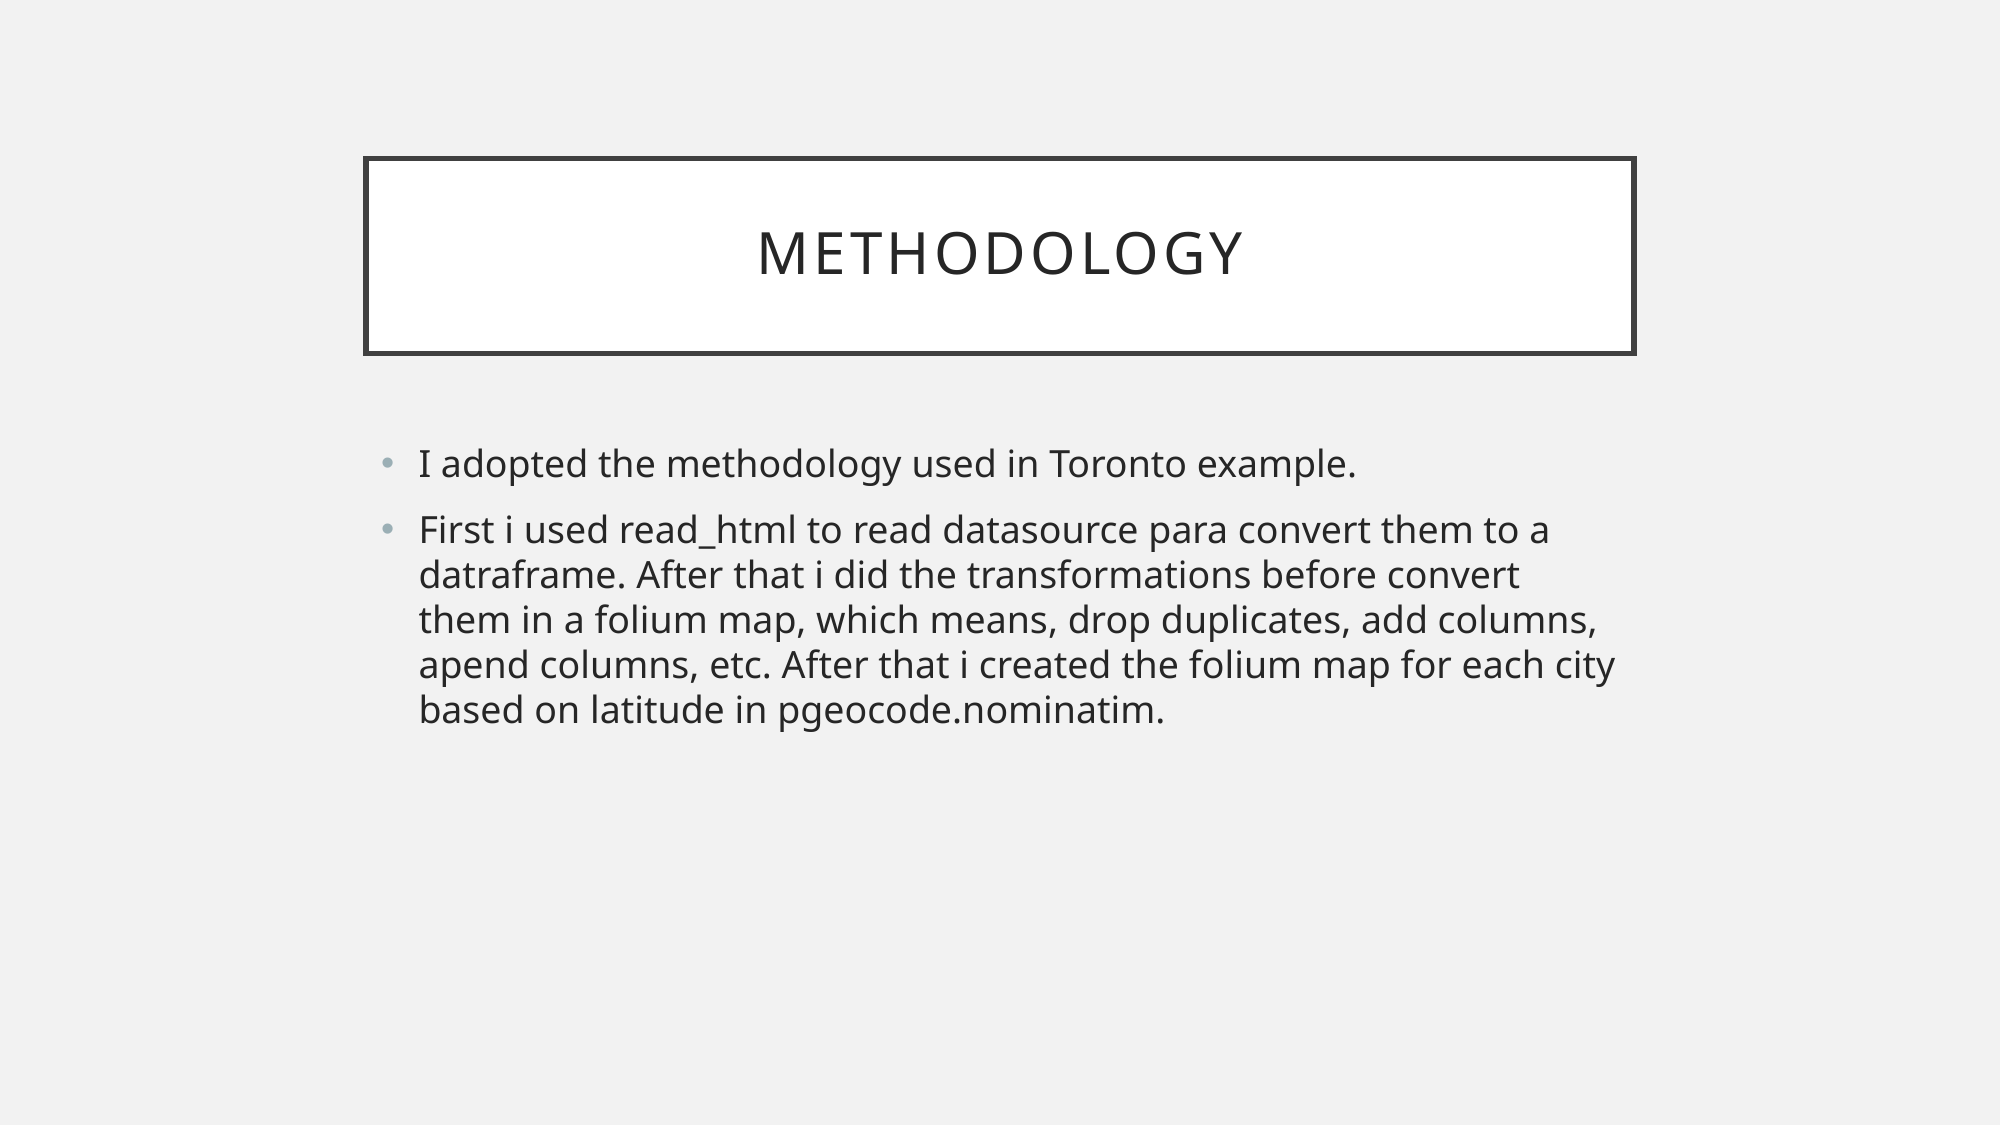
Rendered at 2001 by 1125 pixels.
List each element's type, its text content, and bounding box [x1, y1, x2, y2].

list I adopted the methodology used in Toronto example. First i used read_html to read datasource para convert them to a datraframe. After that i did the transformations before convert them in a folium map, which means, drop duplicates, add columns, apend columns, etc. After that i created the folium map for each city based on latitude in pgeocode.nominatim. [366, 432, 1634, 942]
title methodology [363, 156, 1637, 356]
